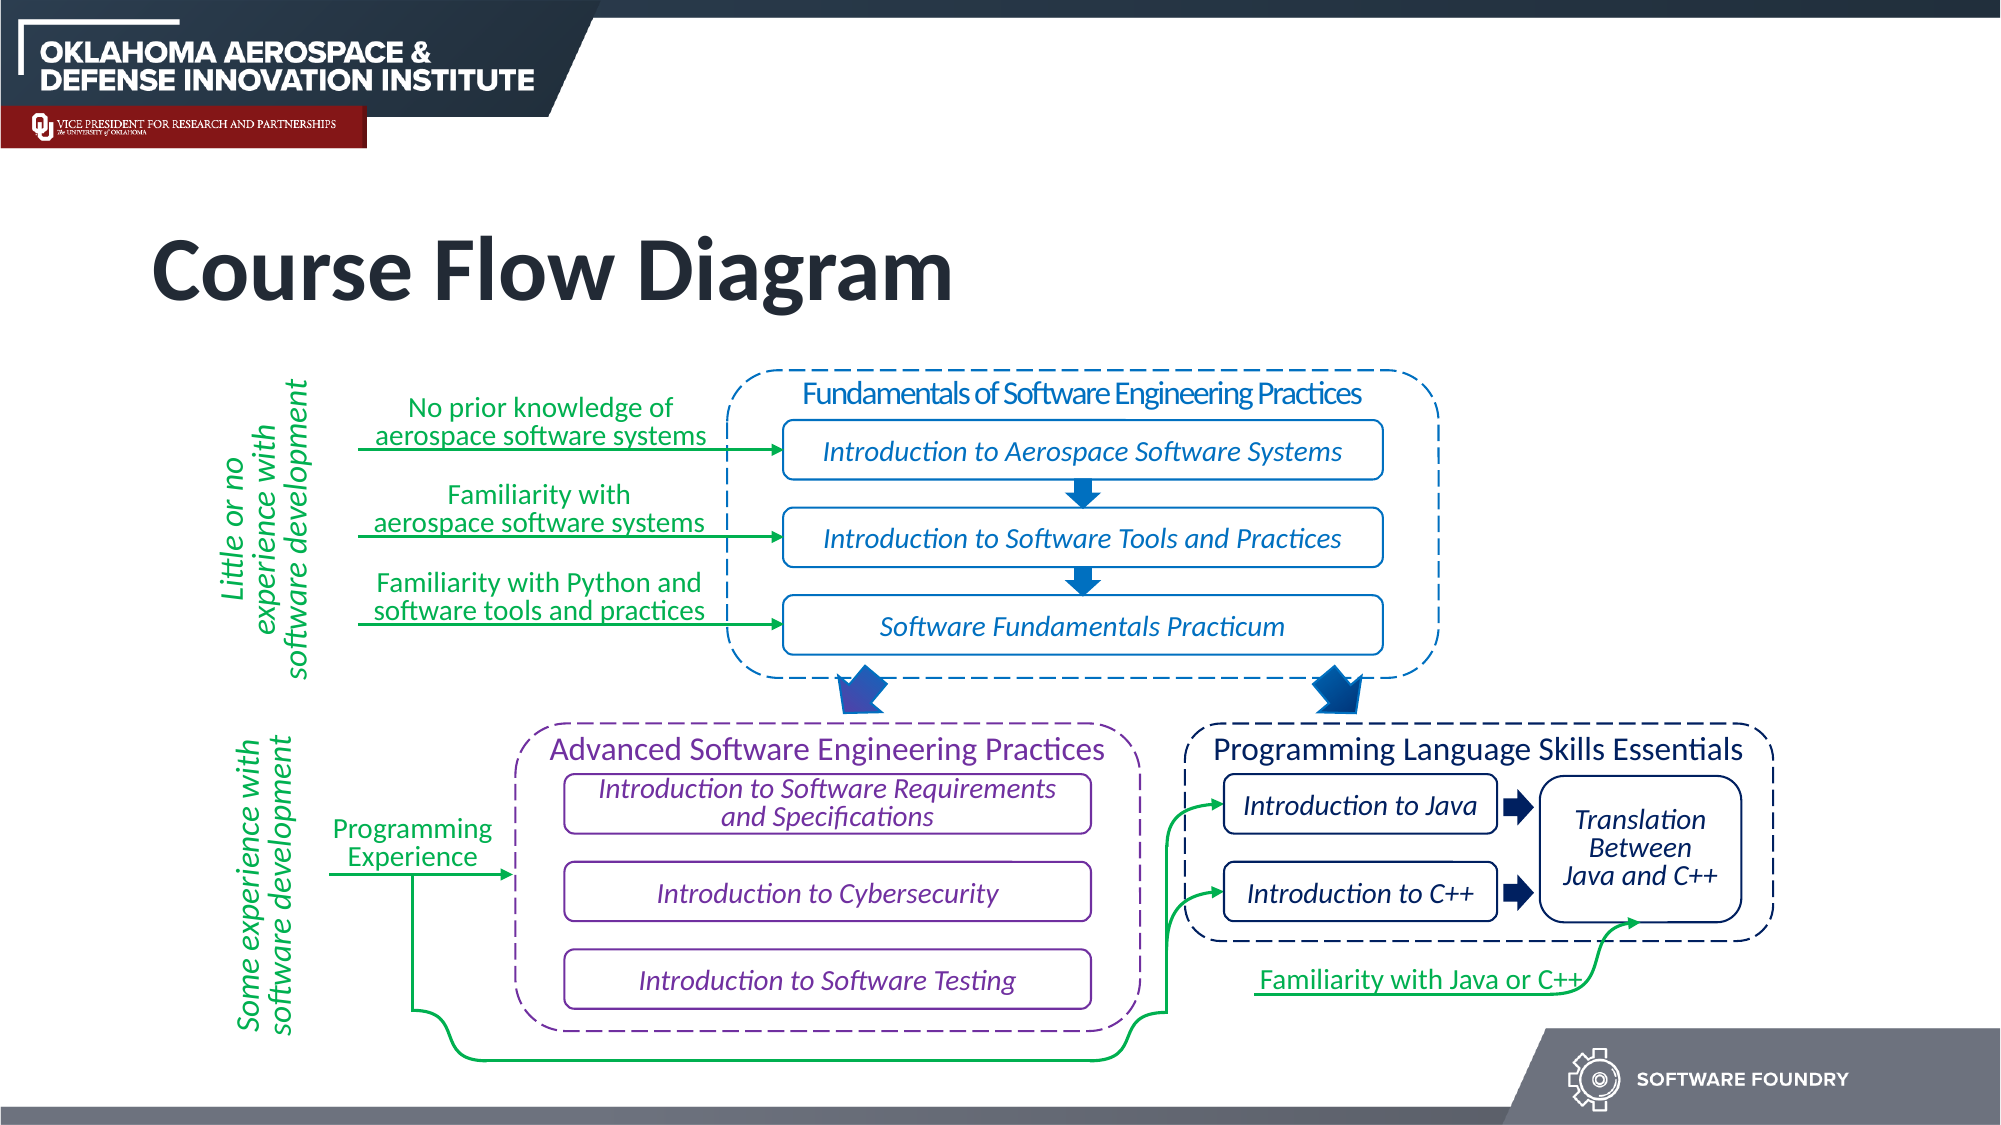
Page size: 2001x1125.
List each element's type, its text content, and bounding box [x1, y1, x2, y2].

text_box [209, 361, 1774, 1061]
title Course Flow Diagram [137, 213, 1863, 315]
picture [0, 0, 2001, 1125]
